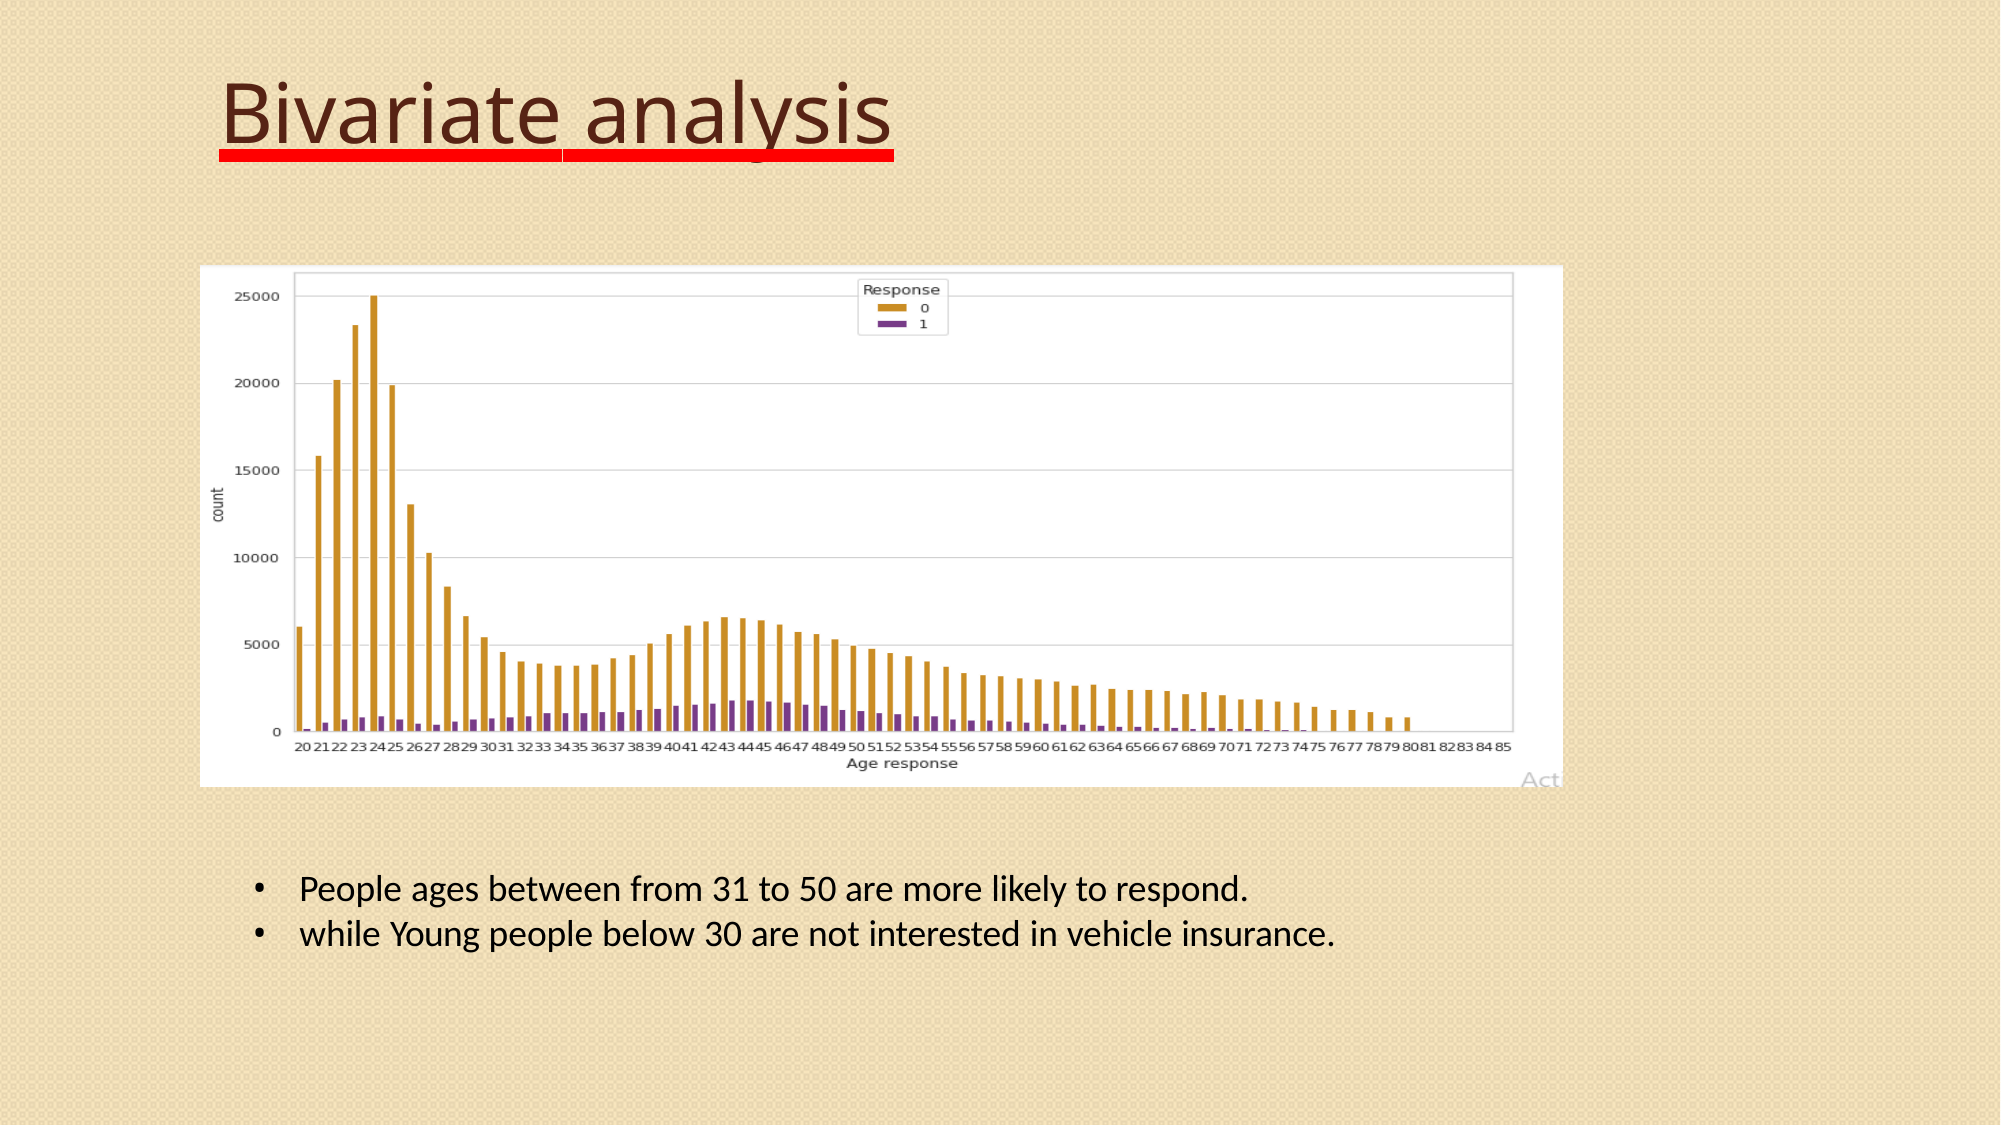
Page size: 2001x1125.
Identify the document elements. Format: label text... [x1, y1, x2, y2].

title Bivariate analysis [217, 13, 1100, 204]
text_box People ages between from 31 to 50 are more likely to respond. while Young people below 30 are not interested in vehicle insurance. [250, 862, 1348, 955]
picture [199, 265, 1563, 787]
